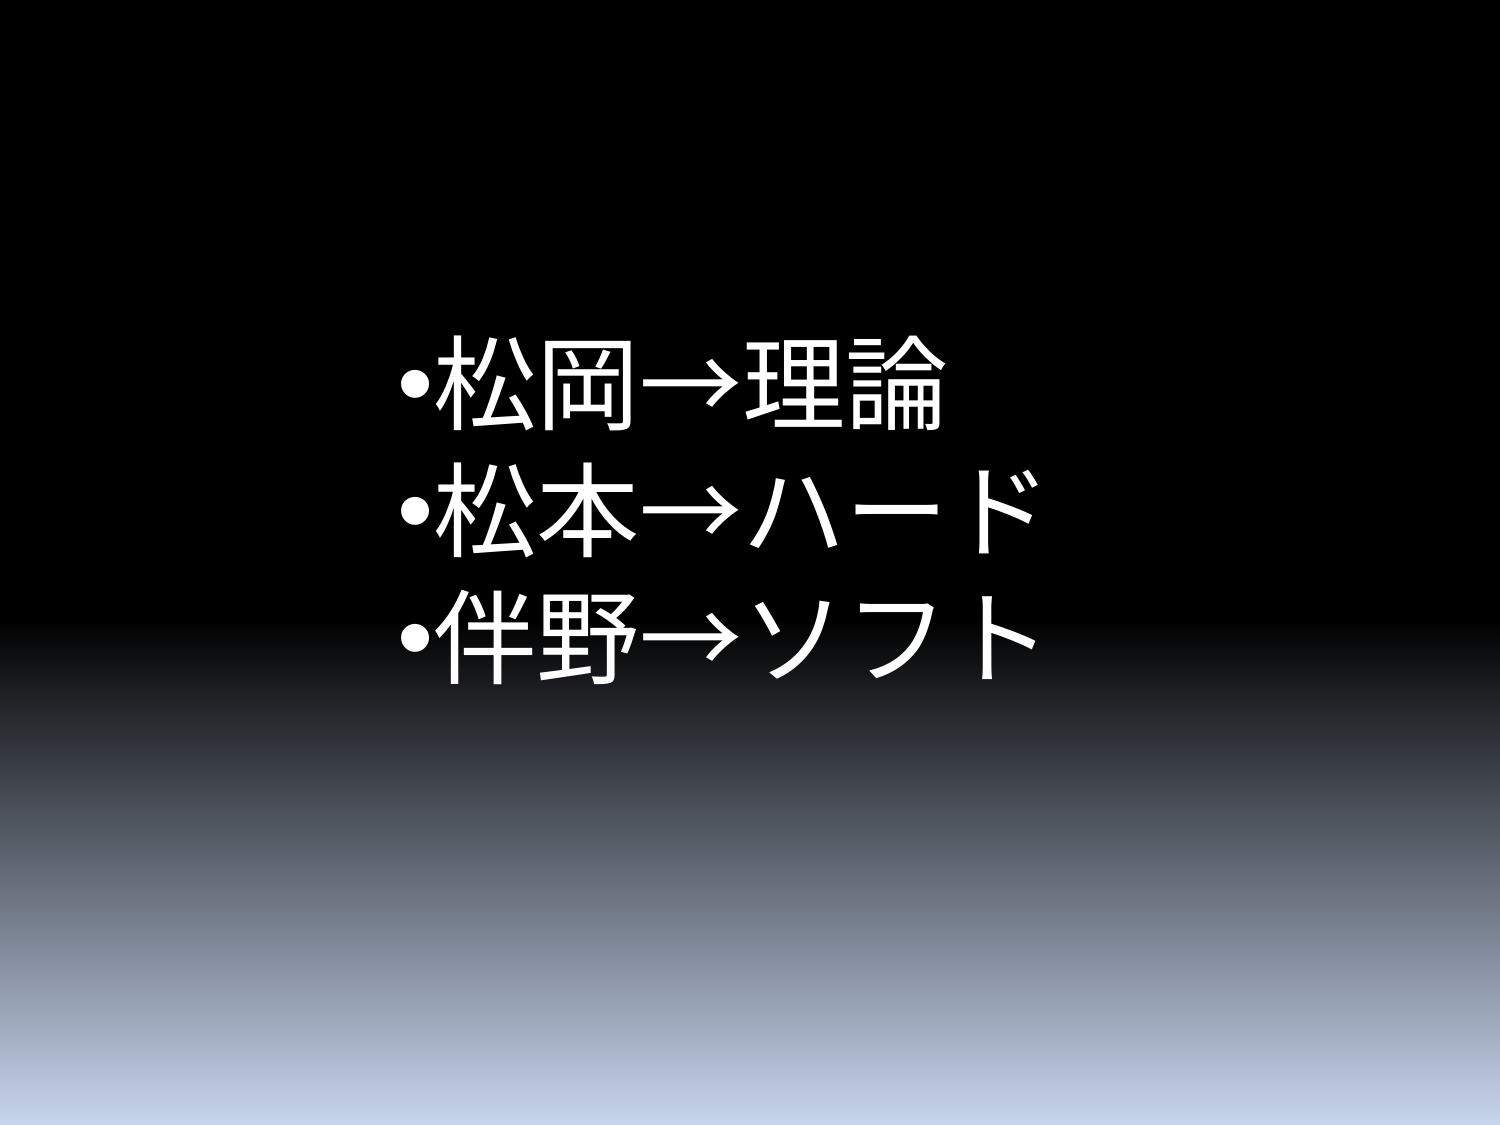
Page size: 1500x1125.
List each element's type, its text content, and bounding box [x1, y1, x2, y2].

list 松岡→理論 松本→ハード 伴野→ソフト [382, 326, 1305, 862]
